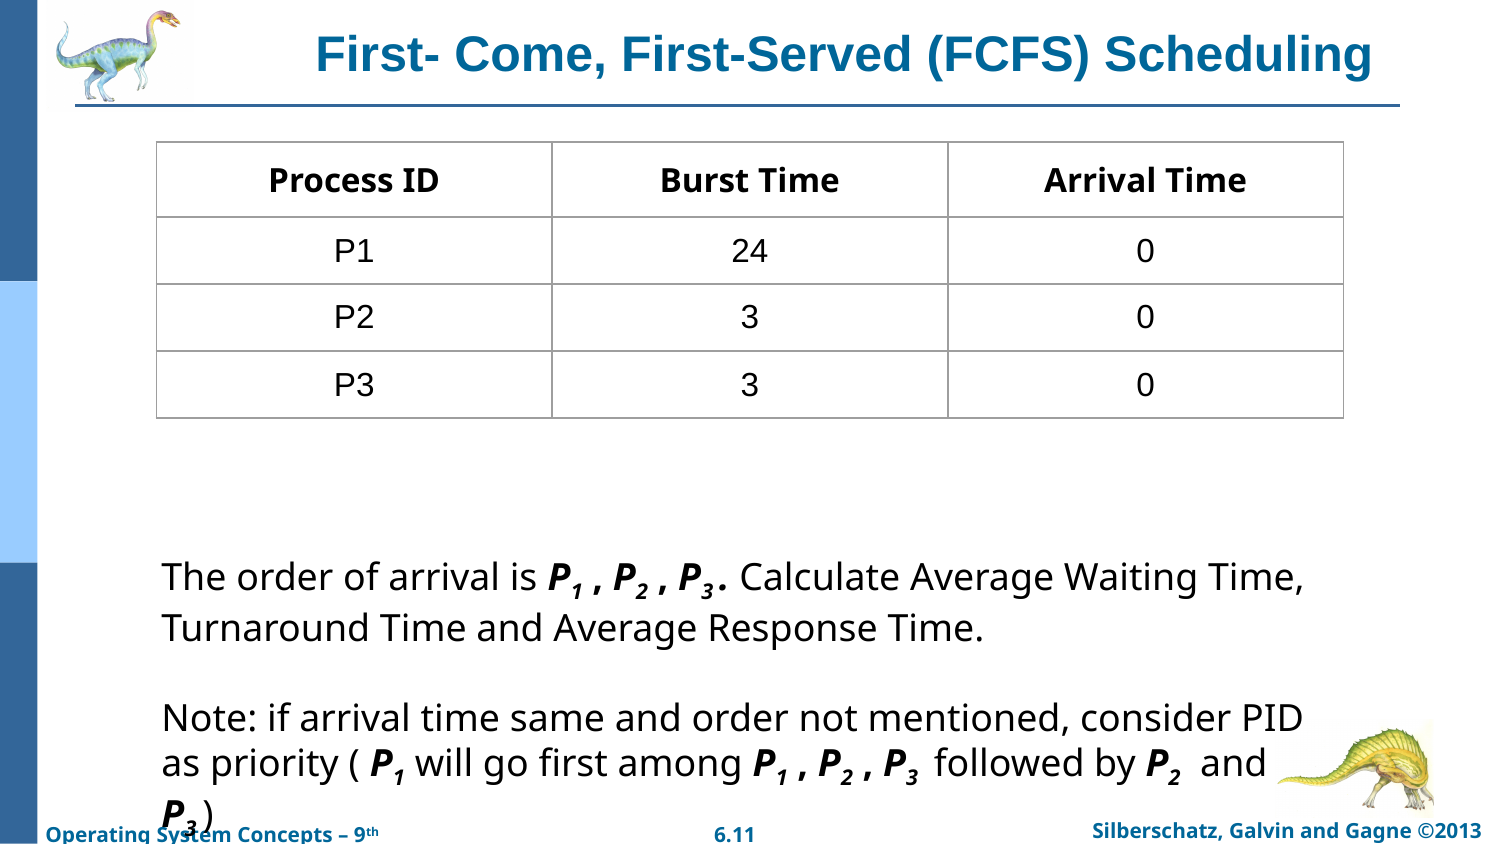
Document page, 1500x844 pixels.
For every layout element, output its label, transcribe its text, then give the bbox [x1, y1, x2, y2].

table_cell 0 [949, 285, 1343, 350]
table_cell P1 [157, 218, 551, 283]
table_header Burst Time [553, 143, 947, 216]
table_cell P3 [157, 352, 551, 417]
text_box The order of arrival is P1 , P2 , P3 . Calculate Average Waiting Time, Turnaround Time and Average Response Time. Note: if arrival time same and order not mentioned, consider PID as priority ( P1 will go first among P1 , P2 , P3 followed by P2 and P3 ) [146, 537, 1334, 673]
title First- Come, First-Served (FCFS) Scheduling [188, 33, 1500, 90]
table_cell 24 [553, 218, 947, 283]
table_cell 3 [553, 352, 947, 417]
table_cell 0 [949, 218, 1343, 283]
table_cell P2 [157, 285, 551, 350]
picture [46, 0, 194, 112]
table_cell 0 [949, 352, 1343, 417]
table_header Arrival Time [949, 143, 1343, 216]
picture [1275, 719, 1434, 818]
table_cell 3 [553, 285, 947, 350]
table_header Process ID [157, 143, 551, 216]
